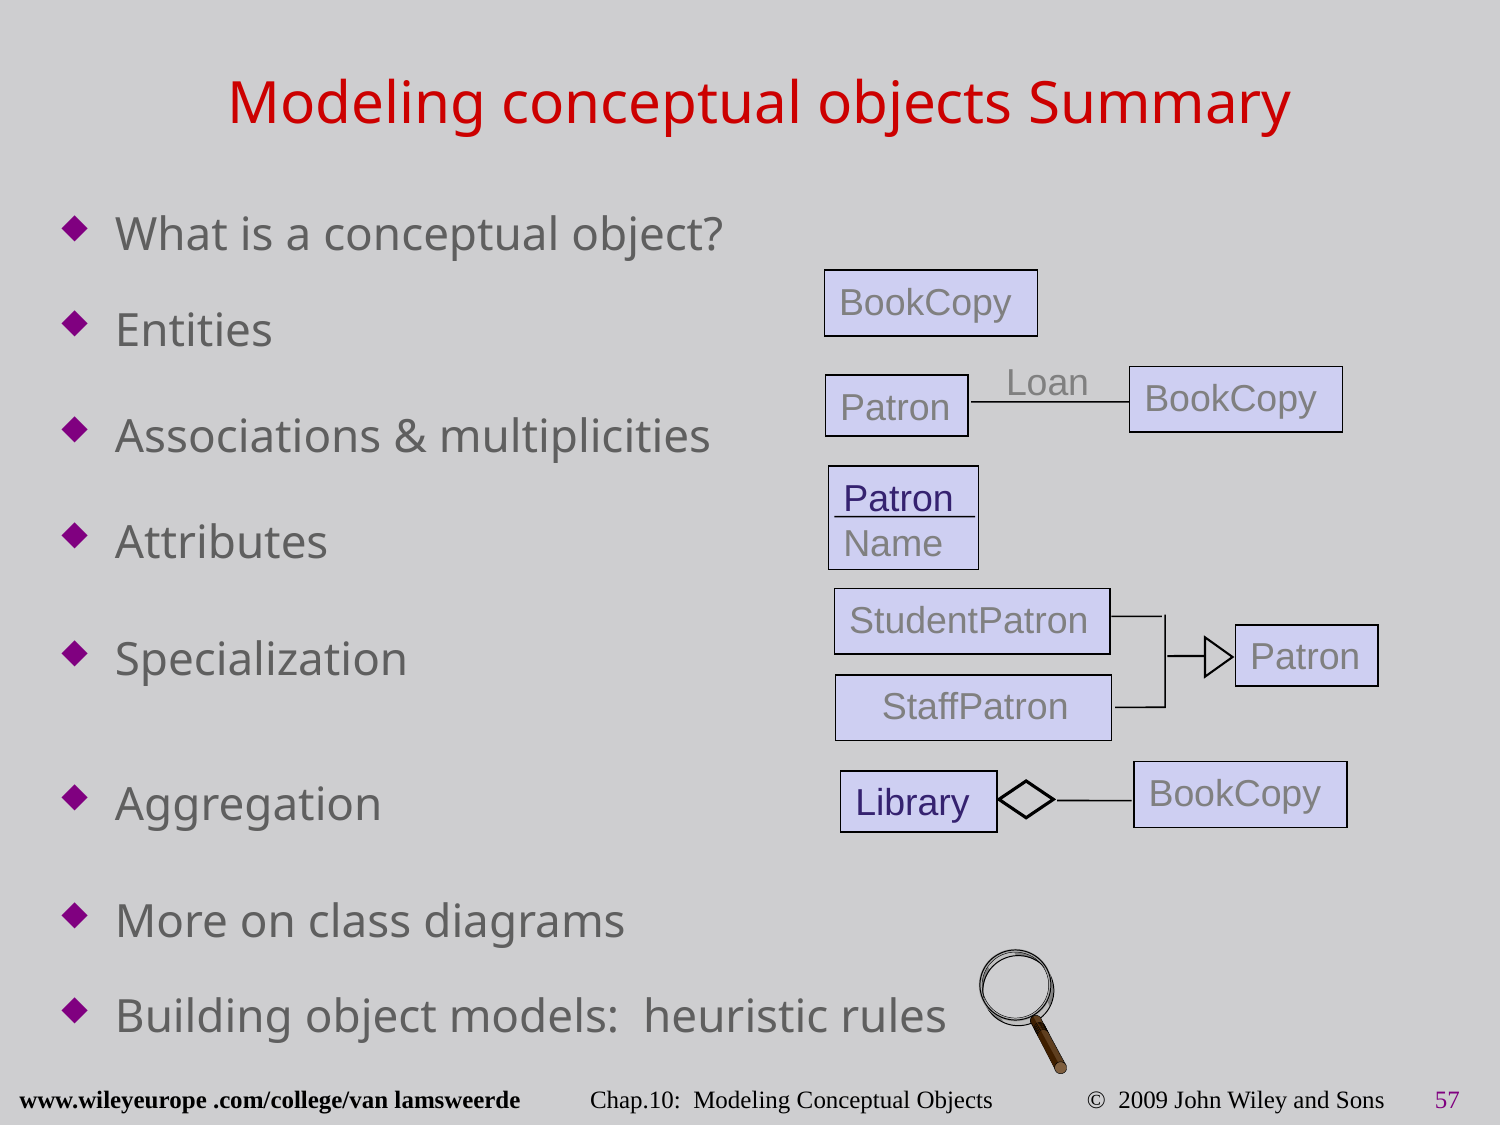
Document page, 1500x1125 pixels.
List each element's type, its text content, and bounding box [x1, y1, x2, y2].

picture [978, 948, 1068, 1075]
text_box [825, 350, 1343, 437]
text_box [834, 588, 1379, 741]
text_box BookCopy [824, 270, 1038, 337]
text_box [828, 465, 979, 570]
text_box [840, 761, 1348, 833]
title Modeling conceptual objects Summary [49, 37, 1470, 163]
list What is a conceptual object? Entities Associations & multiplicities Attributes Specialization Aggregation More on class diagrams Building object models: heuristic rules [36, 212, 970, 1030]
